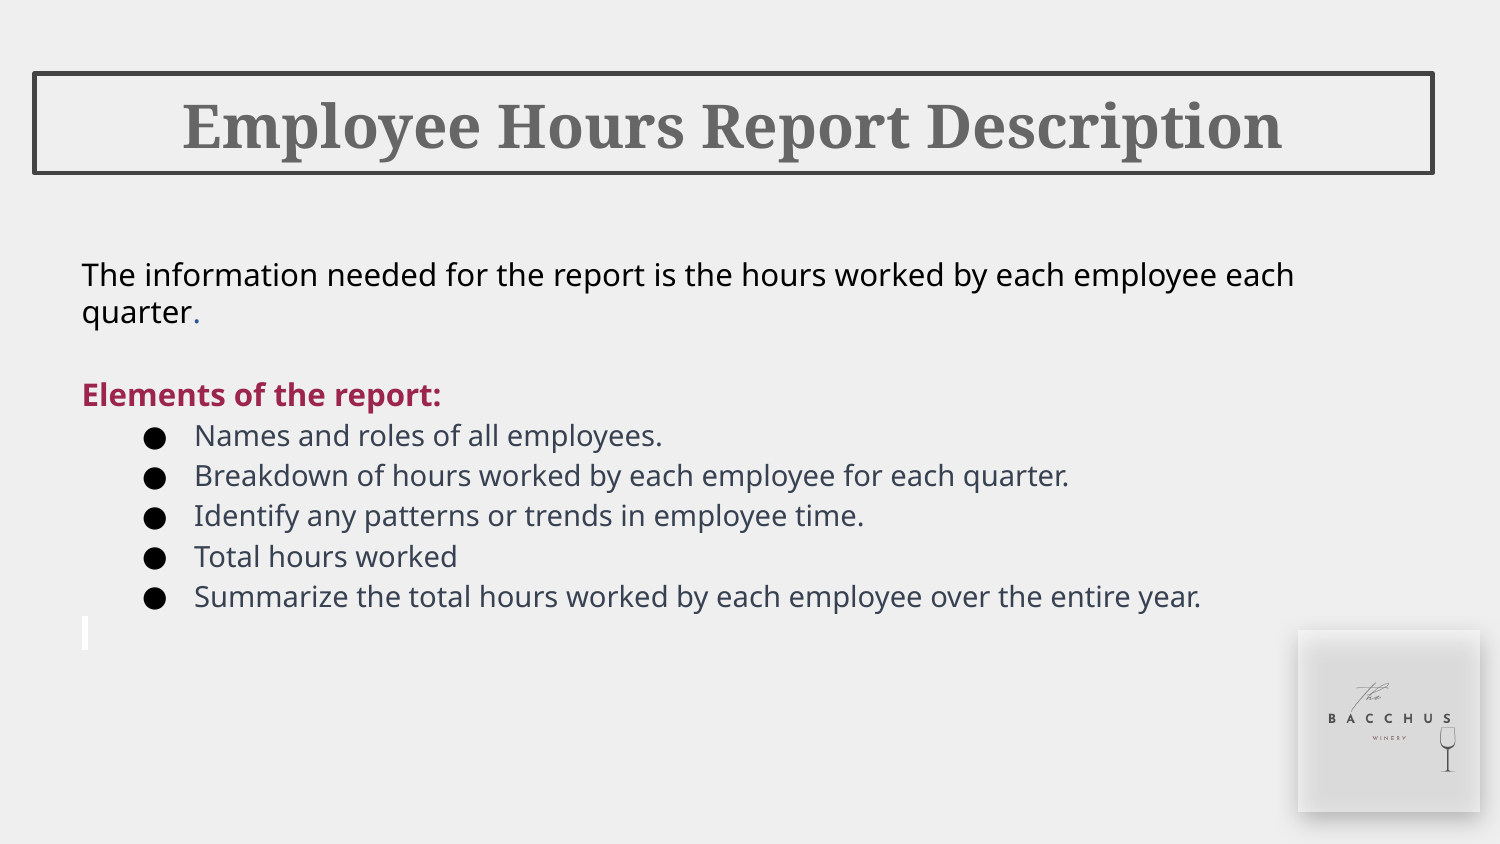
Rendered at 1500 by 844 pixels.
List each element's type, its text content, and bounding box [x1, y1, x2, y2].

title Employee Hours Report Description [34, 73, 1433, 173]
text_box The information needed for the report is the hours worked by each employee each quarter. Elements of the report: Names and roles of all employees. Breakdown of hours worked by each employee for each quarter. Identify any patterns or trends in employee time. Total hours worked Summarize the total hours worked by each employee over the entire year. [66, 240, 1401, 762]
picture [1297, 630, 1480, 813]
